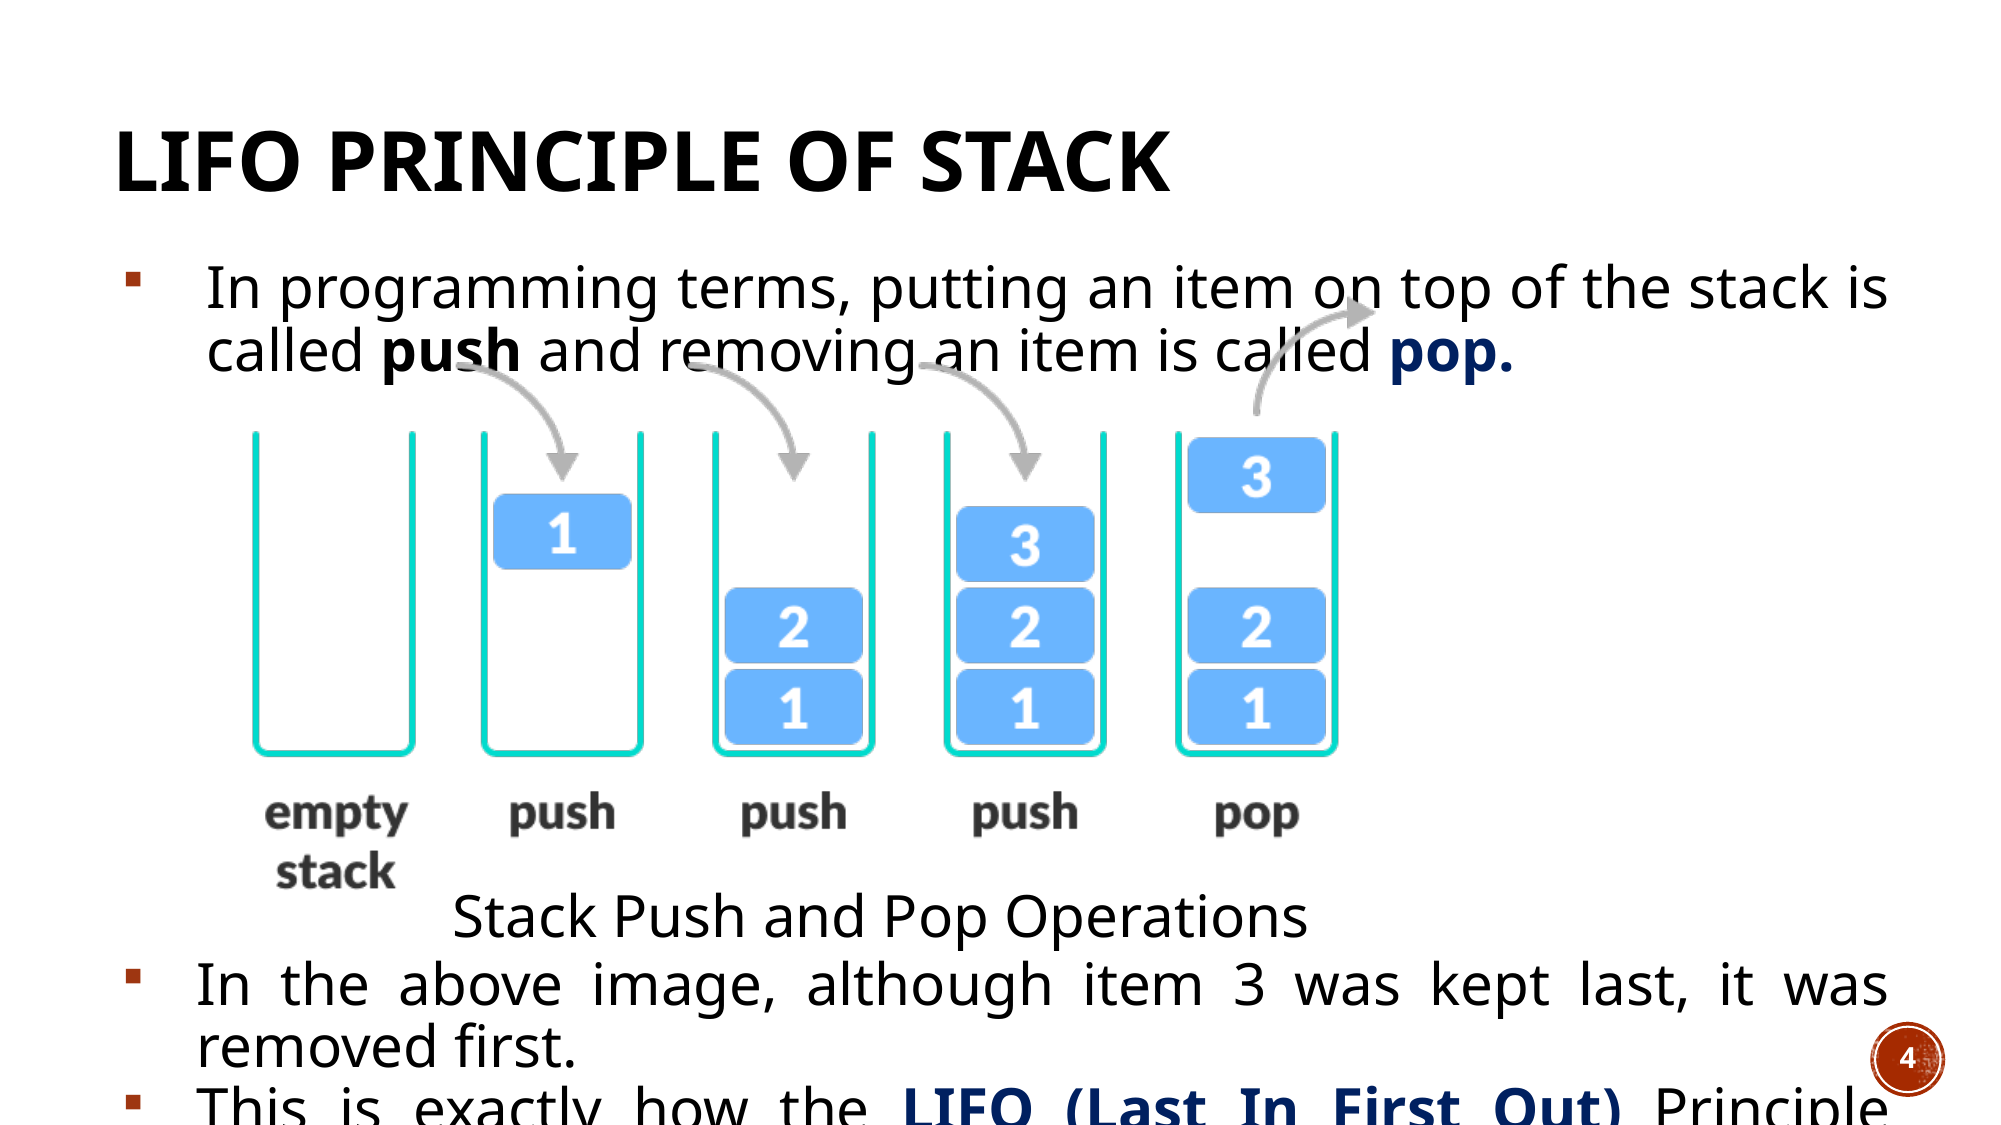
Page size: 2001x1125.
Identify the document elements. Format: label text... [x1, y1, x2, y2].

slide_number 4 [1855, 1028, 1961, 1089]
title LIFO Principle of Stack [97, 79, 1905, 250]
picture [246, 290, 1380, 897]
list In programming terms, putting an item on top of the stack is called push and removing an item is called pop. Stack Push and Pop Operations In the above image, although item 3 was kept last, it was removed first. This is exactly how the LIFO (Last In First Out) Principle works. [97, 250, 1905, 1089]
